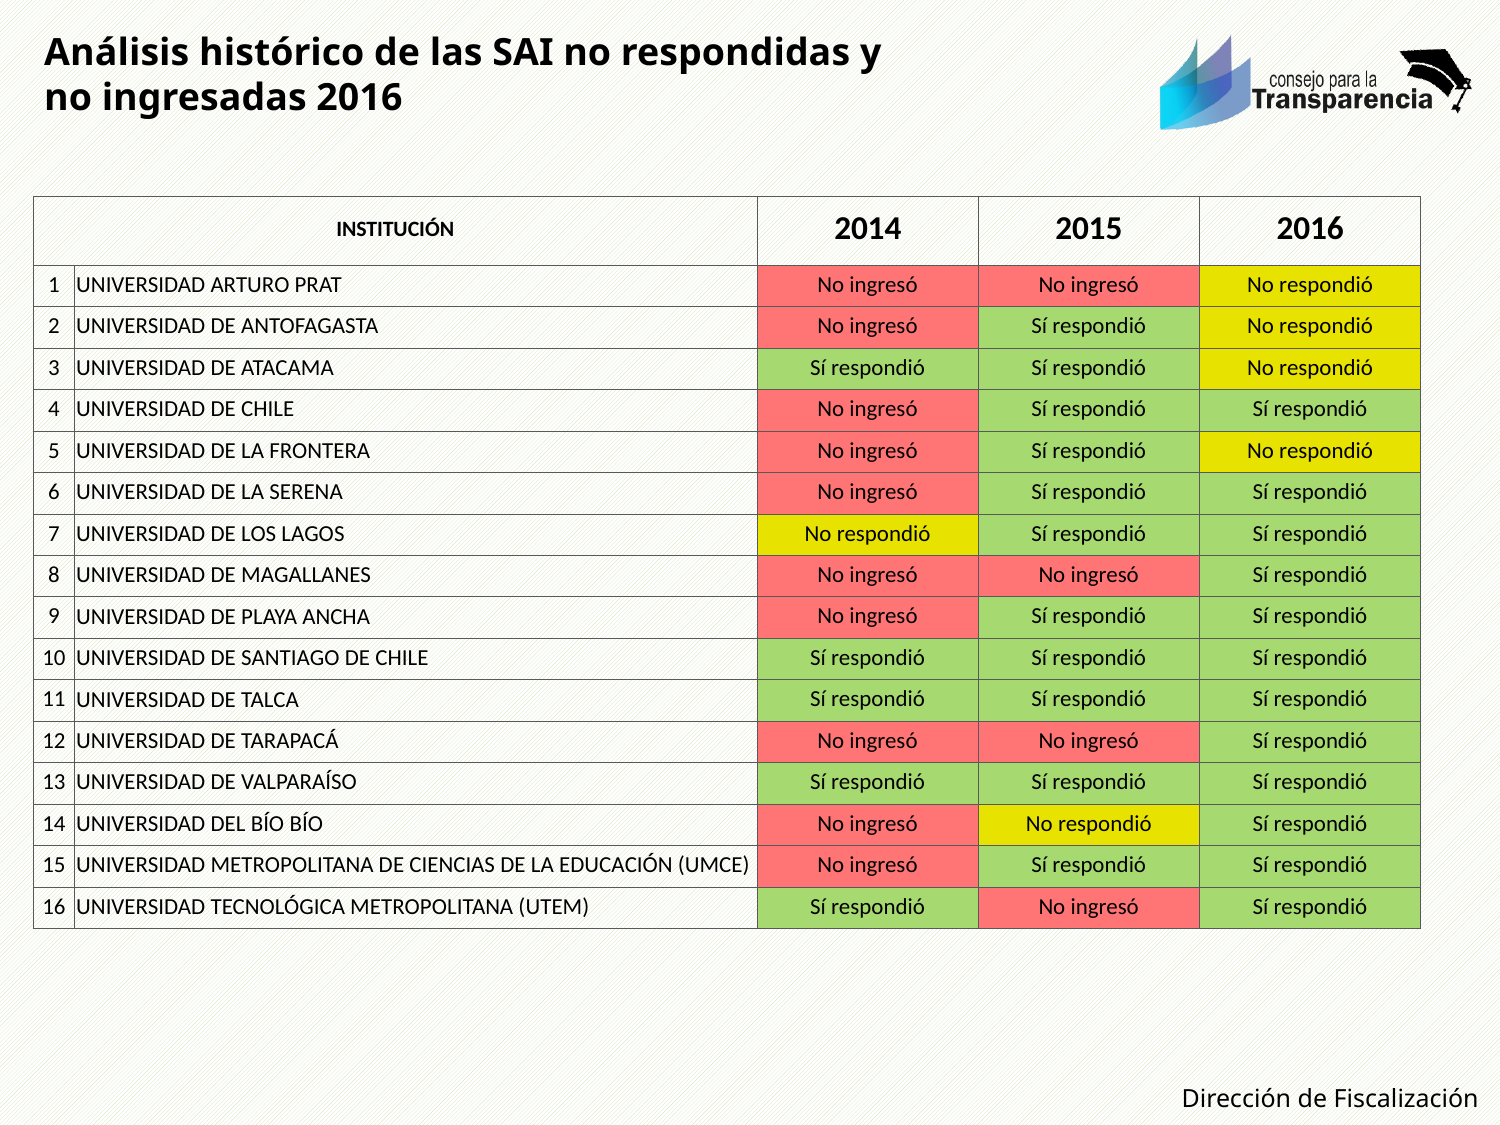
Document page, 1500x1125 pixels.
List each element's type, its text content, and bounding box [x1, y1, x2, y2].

table_cell UNIVERSIDAD DE SANTIAGO DE CHILE [75, 639, 757, 679]
table_cell 5 [34, 432, 74, 472]
table_header INSTITUCIÓN [34, 197, 757, 265]
table_cell No ingresó [979, 888, 1199, 928]
table_cell Sí respondió [758, 349, 978, 389]
text_box Dirección de Fiscalización [972, 1080, 1496, 1115]
table_cell No ingresó [758, 473, 978, 514]
table_cell No ingresó [979, 266, 1199, 306]
table_cell Sí respondió [979, 473, 1199, 514]
table_cell 11 [34, 680, 74, 721]
table_cell 7 [34, 515, 74, 555]
table_cell No respondió [1200, 266, 1420, 306]
table_cell No ingresó [758, 390, 978, 431]
text_box Análisis histórico de las SAI no respondidas y no ingresadas 2016 [29, 21, 928, 126]
table_cell Sí respondió [758, 763, 978, 804]
table_cell Sí respondió [1200, 888, 1420, 928]
table_cell No ingresó [758, 846, 978, 887]
table_cell UNIVERSIDAD DE ANTOFAGASTA [75, 307, 757, 348]
table_cell Sí respondió [1200, 390, 1420, 431]
table_cell 6 [34, 473, 74, 514]
table_cell Sí respondió [979, 390, 1199, 431]
table_cell Sí respondió [1200, 515, 1420, 555]
table_cell UNIVERSIDAD DE TALCA [75, 680, 757, 721]
table_cell 3 [34, 349, 74, 389]
table_cell Sí respondió [979, 639, 1199, 679]
table_cell No ingresó [758, 266, 978, 306]
table_cell 16 [34, 888, 74, 928]
table_cell No ingresó [758, 597, 978, 638]
table_cell UNIVERSIDAD DE TARAPACÁ [75, 722, 757, 762]
table_cell No ingresó [758, 805, 978, 845]
table_cell UNIVERSIDAD METROPOLITANA DE CIENCIAS DE LA EDUCACIÓN (UMCE) [75, 846, 757, 887]
table_header 2015 [979, 197, 1199, 265]
table_cell Sí respondió [1200, 639, 1420, 679]
table_cell Sí respondió [758, 888, 978, 928]
table_cell No ingresó [758, 432, 978, 472]
table_cell Sí respondió [1200, 846, 1420, 887]
table_cell No ingresó [758, 722, 978, 762]
table_cell Sí respondió [1200, 805, 1420, 845]
table_cell 10 [34, 639, 74, 679]
table_cell Sí respondió [979, 349, 1199, 389]
table_cell 4 [34, 390, 74, 431]
table_cell Sí respondió [1200, 597, 1420, 638]
table_cell 2 [34, 307, 74, 348]
table_cell UNIVERSIDAD ARTURO PRAT [75, 266, 757, 306]
table_cell Sí respondió [979, 307, 1199, 348]
table_cell Sí respondió [979, 597, 1199, 638]
table_cell Sí respondió [1200, 556, 1420, 596]
table_cell UNIVERSIDAD DE LA SERENA [75, 473, 757, 514]
table_cell No ingresó [979, 722, 1199, 762]
table_cell Sí respondió [1200, 722, 1420, 762]
table_cell 14 [34, 805, 74, 845]
table_cell No ingresó [758, 556, 978, 596]
table_cell UNIVERSIDAD DE LOS LAGOS [75, 515, 757, 555]
table_cell 13 [34, 763, 74, 804]
table_cell UNIVERSIDAD DE ATACAMA [75, 349, 757, 389]
table_cell UNIVERSIDAD TECNOLÓGICA METROPOLITANA (UTEM) [75, 888, 757, 928]
table_cell UNIVERSIDAD DEL BÍO BÍO [75, 805, 757, 845]
table_cell UNIVERSIDAD DE CHILE [75, 390, 757, 431]
table_cell Sí respondió [979, 515, 1199, 555]
table_header 2016 [1200, 197, 1420, 265]
table_cell UNIVERSIDAD DE LA FRONTERA [75, 432, 757, 472]
picture [1159, 16, 1489, 132]
table_cell No ingresó [979, 556, 1199, 596]
table_cell Sí respondió [1200, 763, 1420, 804]
table_cell Sí respondió [979, 846, 1199, 887]
table_cell Sí respondió [1200, 680, 1420, 721]
table_cell Sí respondió [979, 763, 1199, 804]
table_cell 15 [34, 846, 74, 887]
table_cell 12 [34, 722, 74, 762]
table_cell 9 [34, 597, 74, 638]
table_cell No respondió [979, 805, 1199, 845]
table_cell No ingresó [758, 307, 978, 348]
table_cell Sí respondió [758, 680, 978, 721]
table_cell No respondió [1200, 349, 1420, 389]
table_cell UNIVERSIDAD DE PLAYA ANCHA [75, 597, 757, 638]
table_cell 1 [34, 266, 74, 306]
table_cell UNIVERSIDAD DE VALPARAÍSO [75, 763, 757, 804]
table_cell No respondió [758, 515, 978, 555]
table_cell Sí respondió [979, 432, 1199, 472]
table_cell Sí respondió [758, 639, 978, 679]
table_cell 8 [34, 556, 74, 596]
table_header 2014 [758, 197, 978, 265]
table_cell No respondió [1200, 307, 1420, 348]
table_cell Sí respondió [1200, 473, 1420, 514]
table_cell Sí respondió [979, 680, 1199, 721]
table_cell UNIVERSIDAD DE MAGALLANES [75, 556, 757, 596]
table_cell No respondió [1200, 432, 1420, 472]
